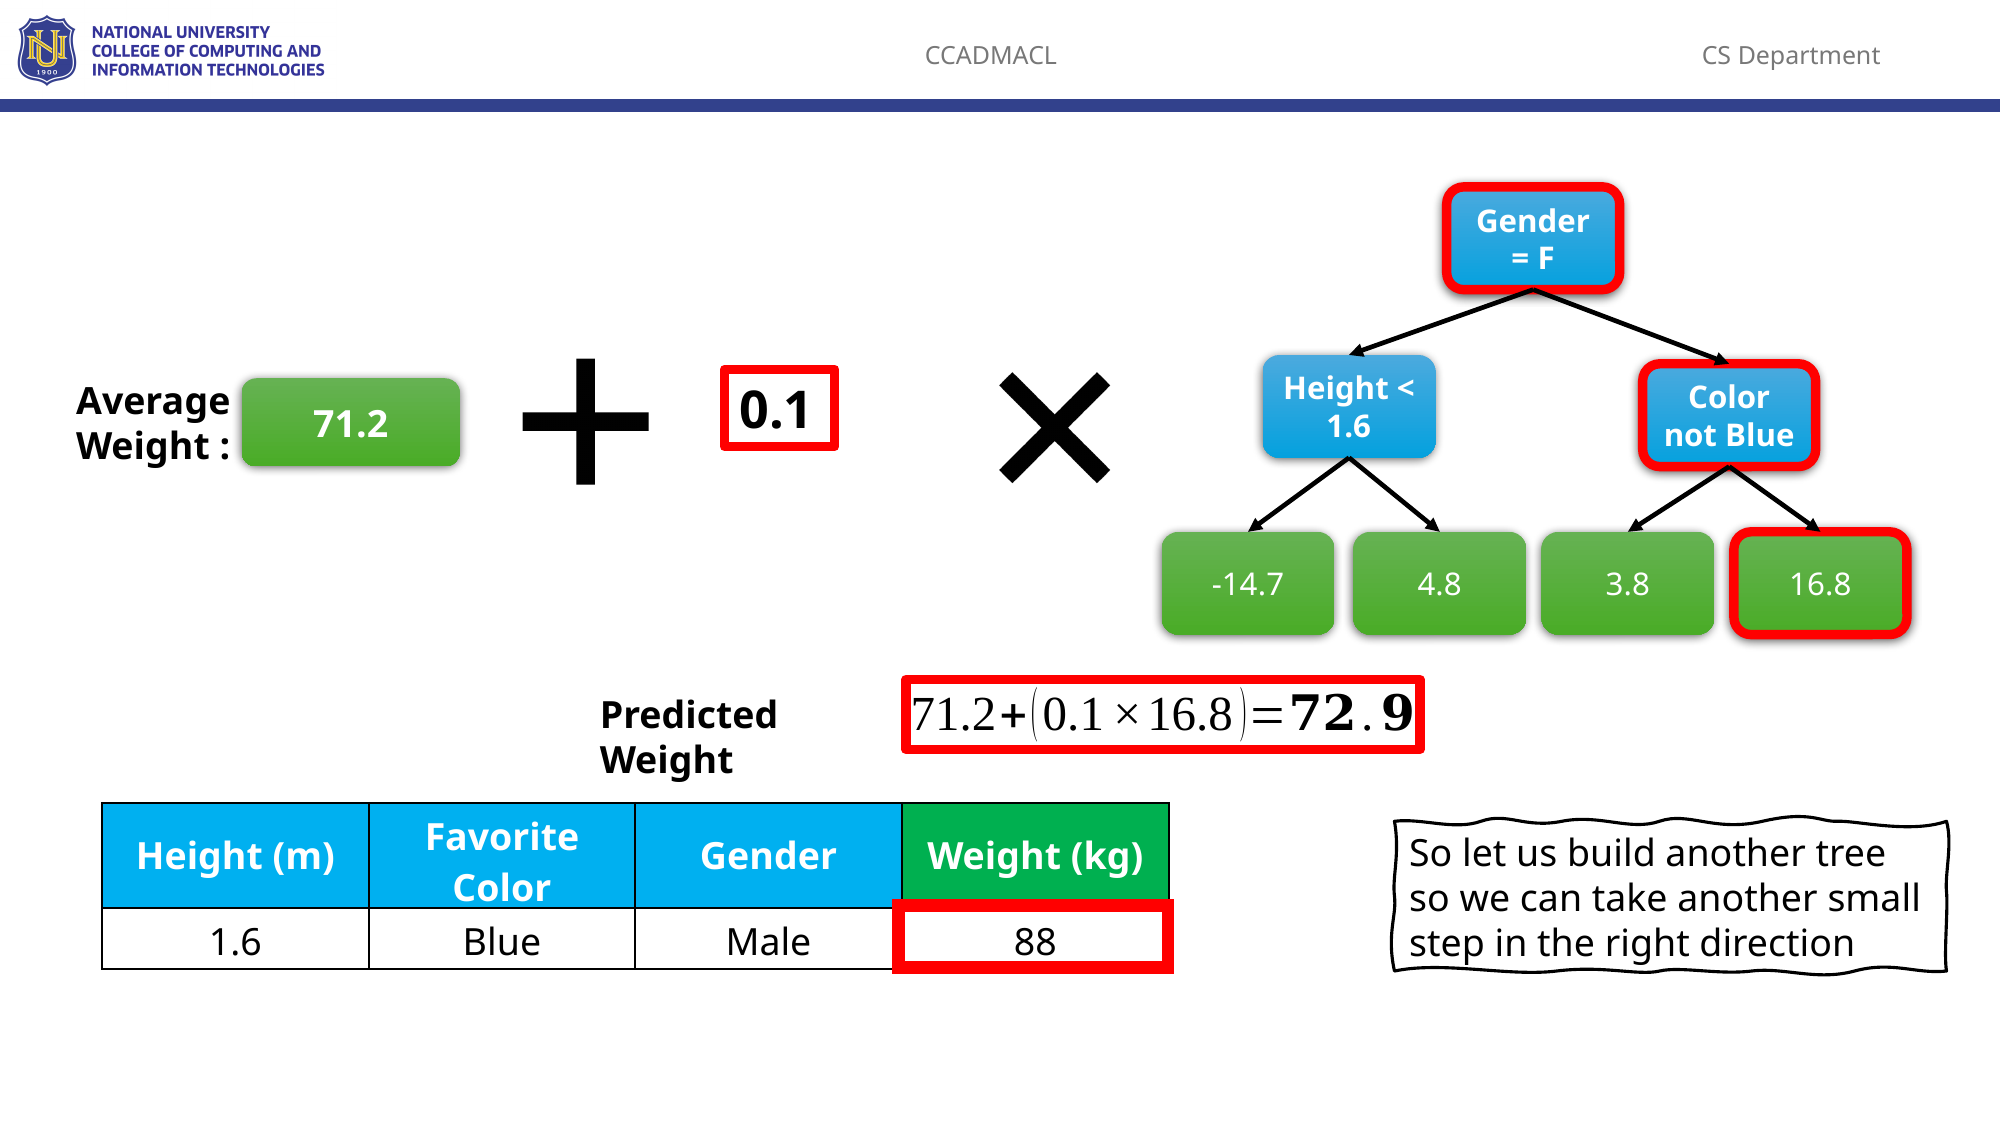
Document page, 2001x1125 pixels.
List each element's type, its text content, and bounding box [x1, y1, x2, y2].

text_box [897, 904, 1170, 969]
table_header Favorite Color [370, 804, 634, 907]
text_box So let us build another tree so we can take another small step in the right direction [1391, 816, 1949, 975]
picture [979, 351, 1131, 503]
text_box Predicted Weight [583, 678, 910, 794]
table_cell Blue [370, 909, 634, 968]
picture [509, 345, 661, 497]
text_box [1161, 186, 1908, 636]
table_cell Male [636, 909, 897, 968]
table_header Gender [636, 804, 901, 907]
picture [0, 0, 337, 99]
table_header Height (m) [103, 804, 368, 907]
table_header Weight (kg) [903, 804, 1168, 904]
text_box 0.1 [724, 369, 835, 447]
table_cell 1.6 [103, 909, 368, 968]
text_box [60, 368, 461, 476]
